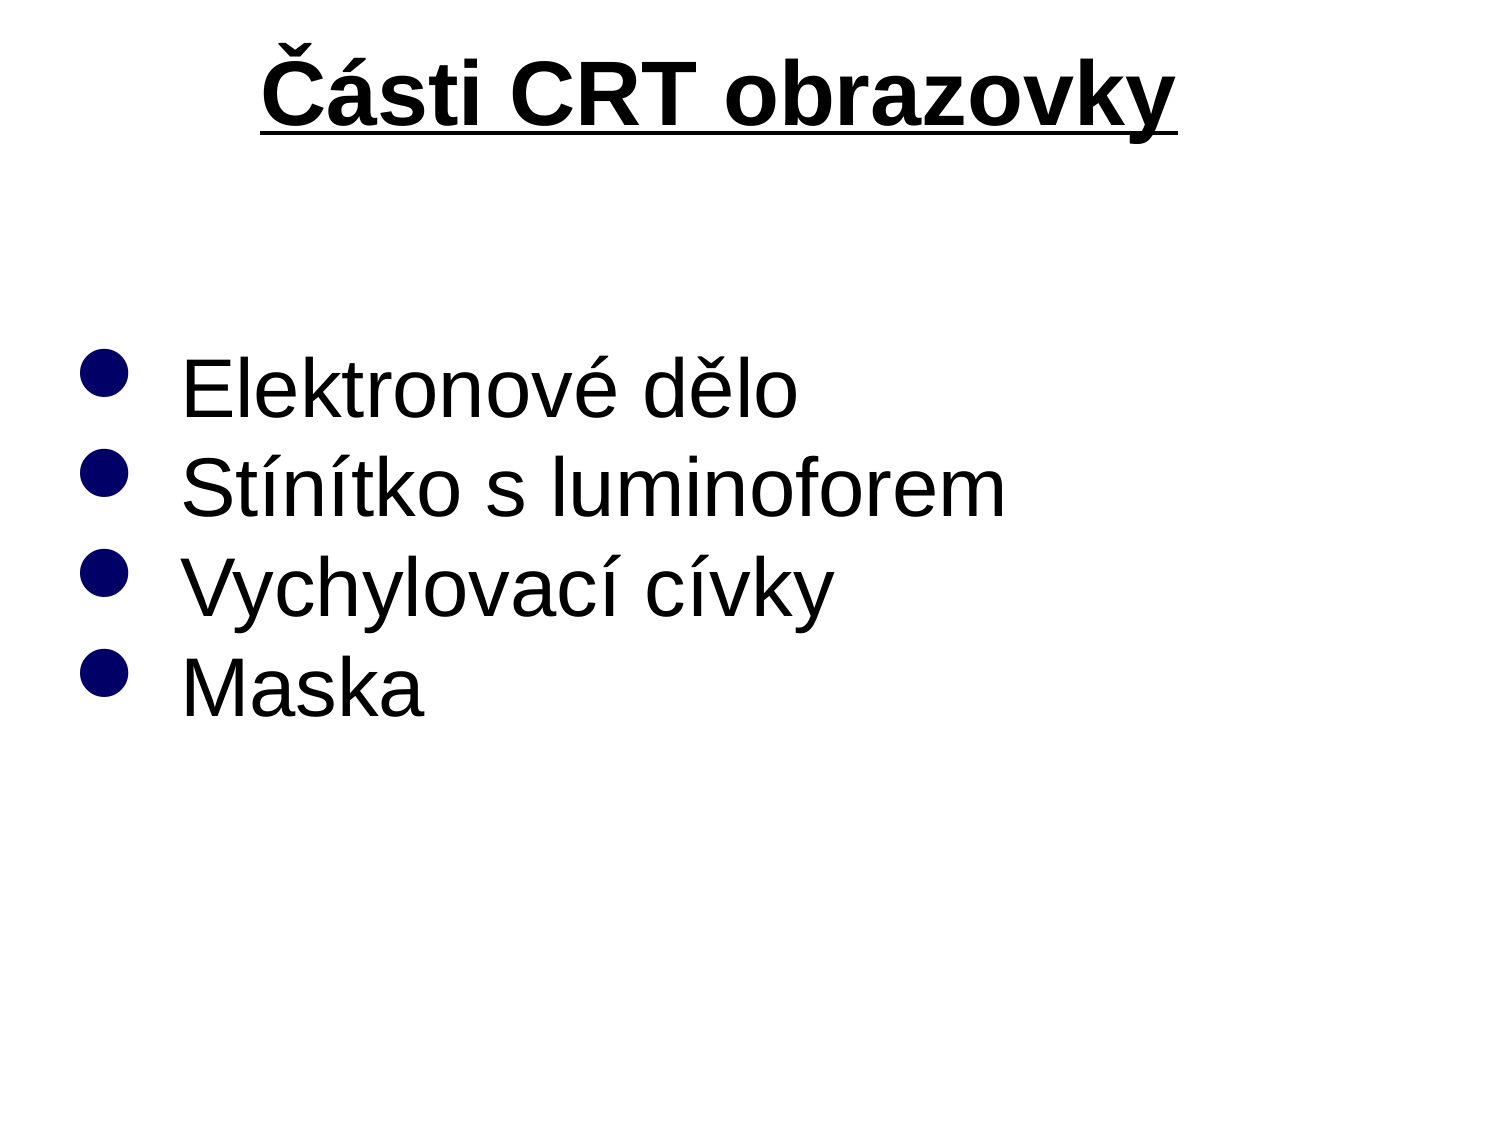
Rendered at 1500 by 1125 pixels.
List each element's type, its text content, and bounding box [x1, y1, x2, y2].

title Části CRT obrazovky [0, 37, 1438, 250]
text_box Elektronové dělo Stínítko s luminoforem Vychylovací cívky Maska [0, 326, 1317, 901]
